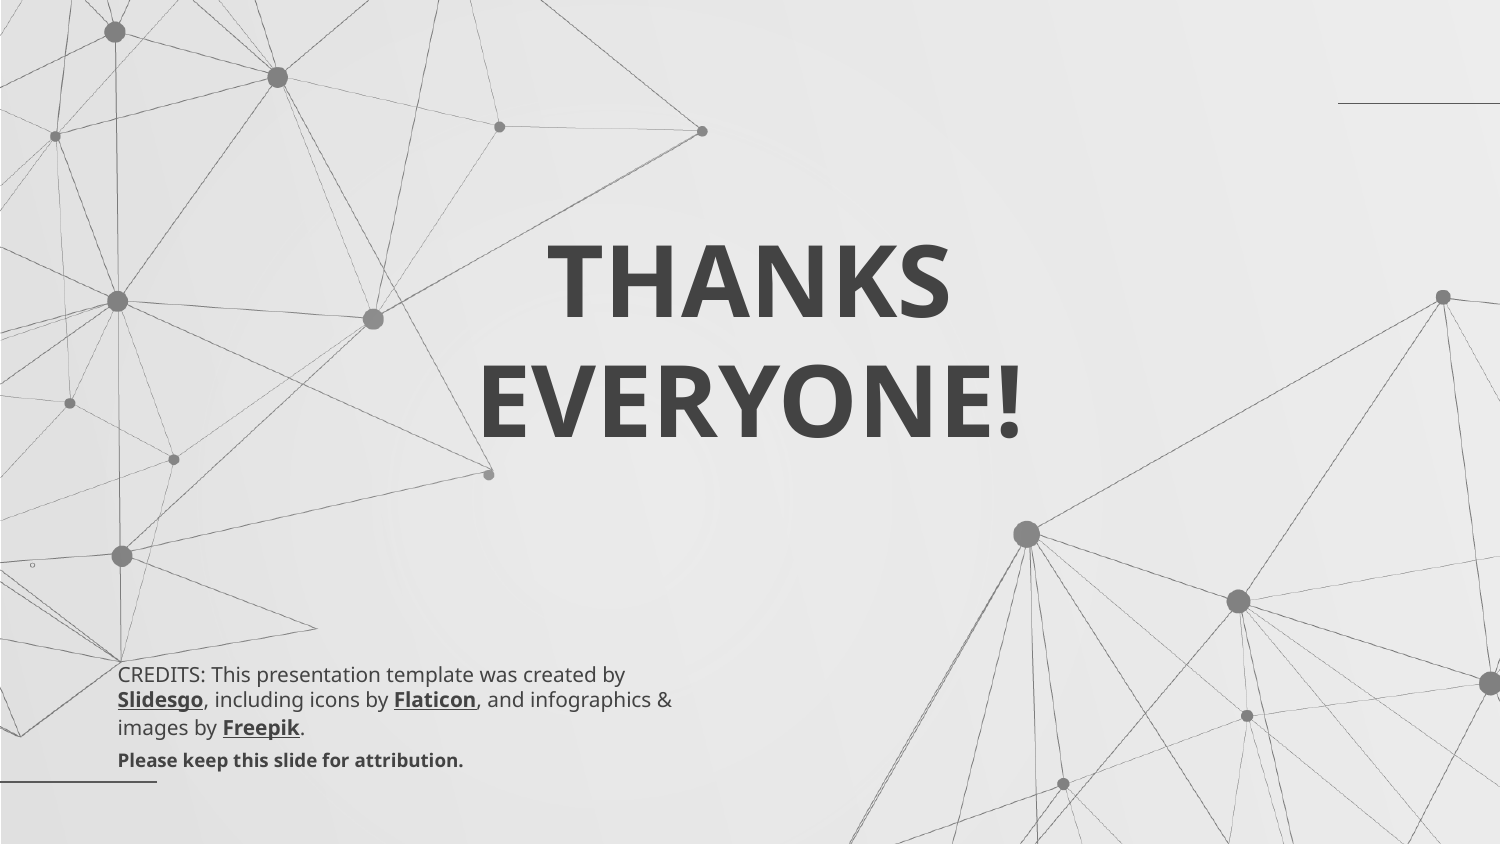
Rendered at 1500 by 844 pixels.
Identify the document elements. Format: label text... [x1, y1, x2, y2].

picture [0, 0, 1500, 844]
title THANKS EVERYONE! [323, 248, 1177, 472]
